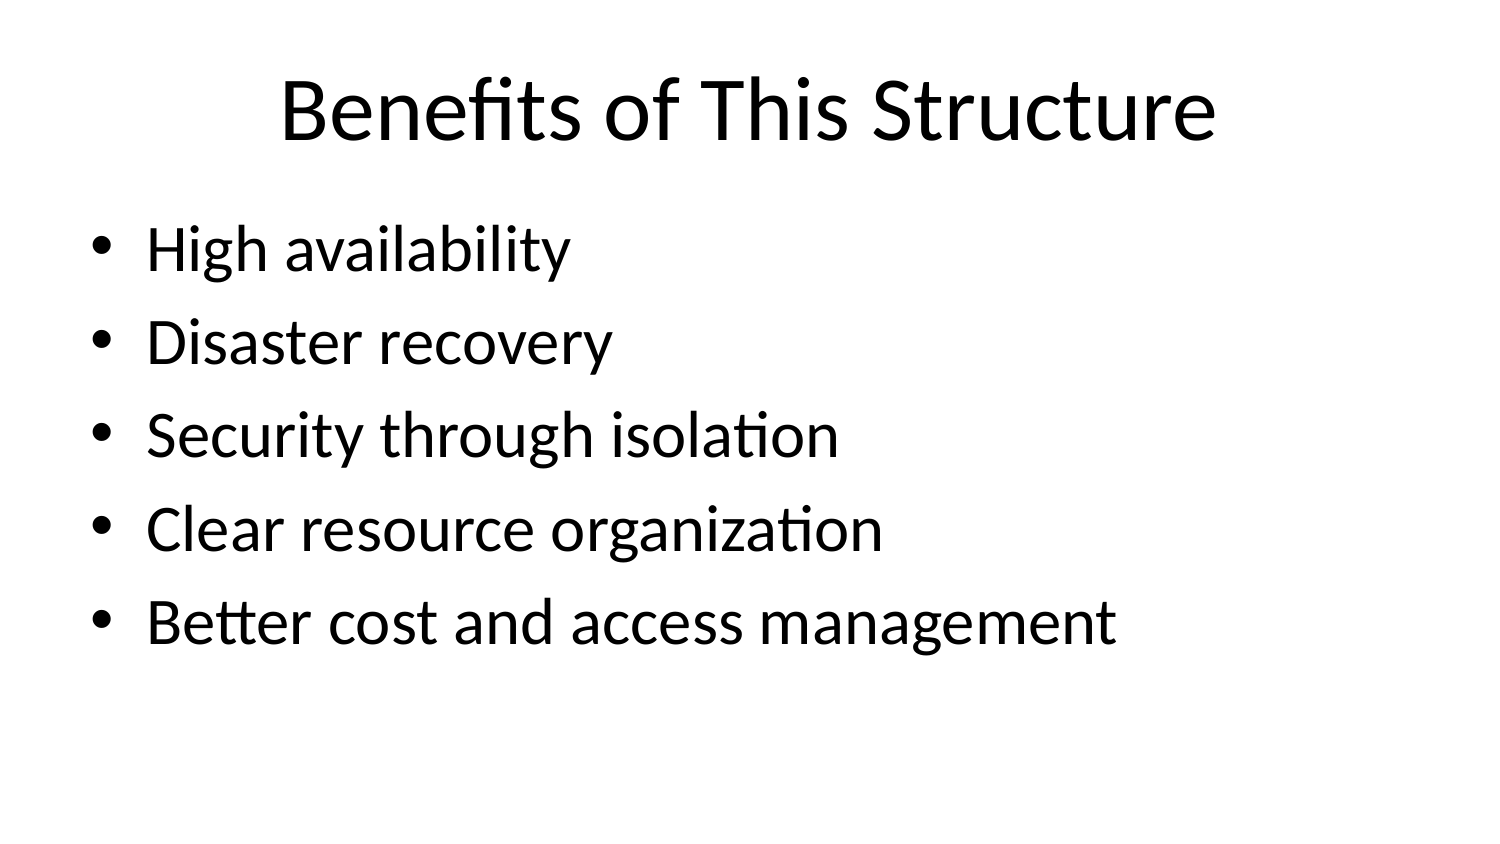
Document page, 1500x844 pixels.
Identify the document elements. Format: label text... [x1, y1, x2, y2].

list High availability Disaster recovery Security through isolation Clear resource organization Better cost and access management [75, 196, 1425, 754]
title Benefits of This Structure [75, 33, 1425, 175]
